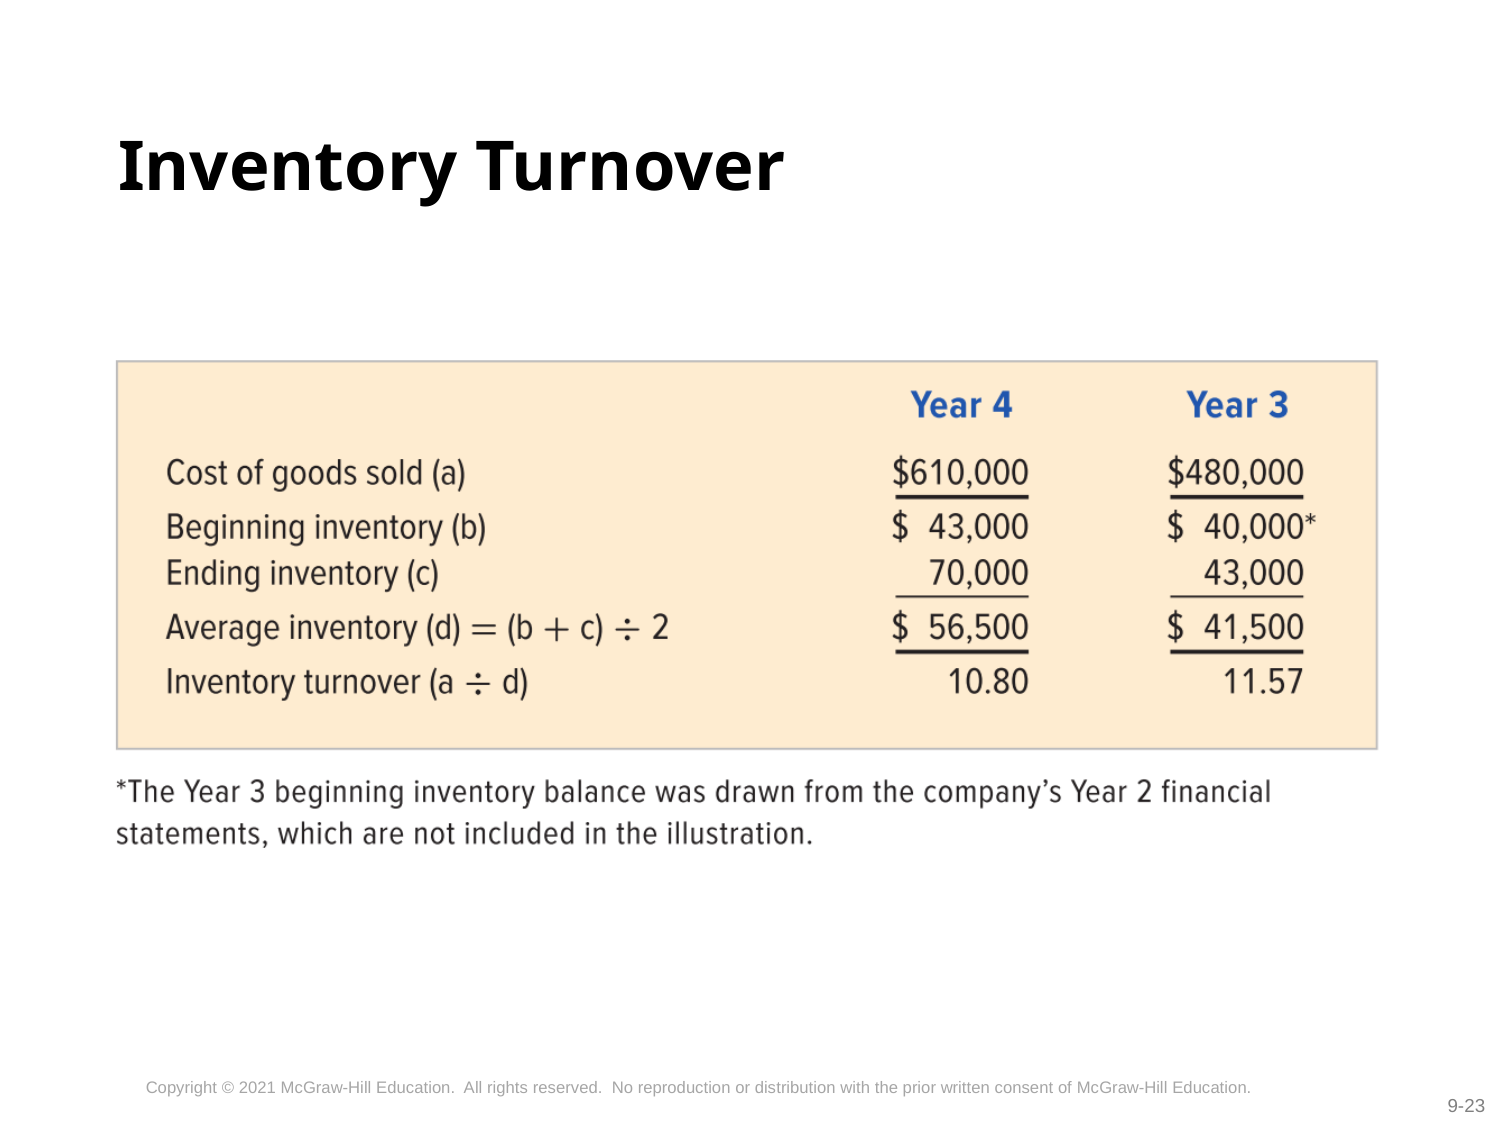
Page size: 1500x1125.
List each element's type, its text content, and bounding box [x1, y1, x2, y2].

title Inventory Turnover [103, 59, 1397, 278]
picture [107, 349, 1393, 857]
